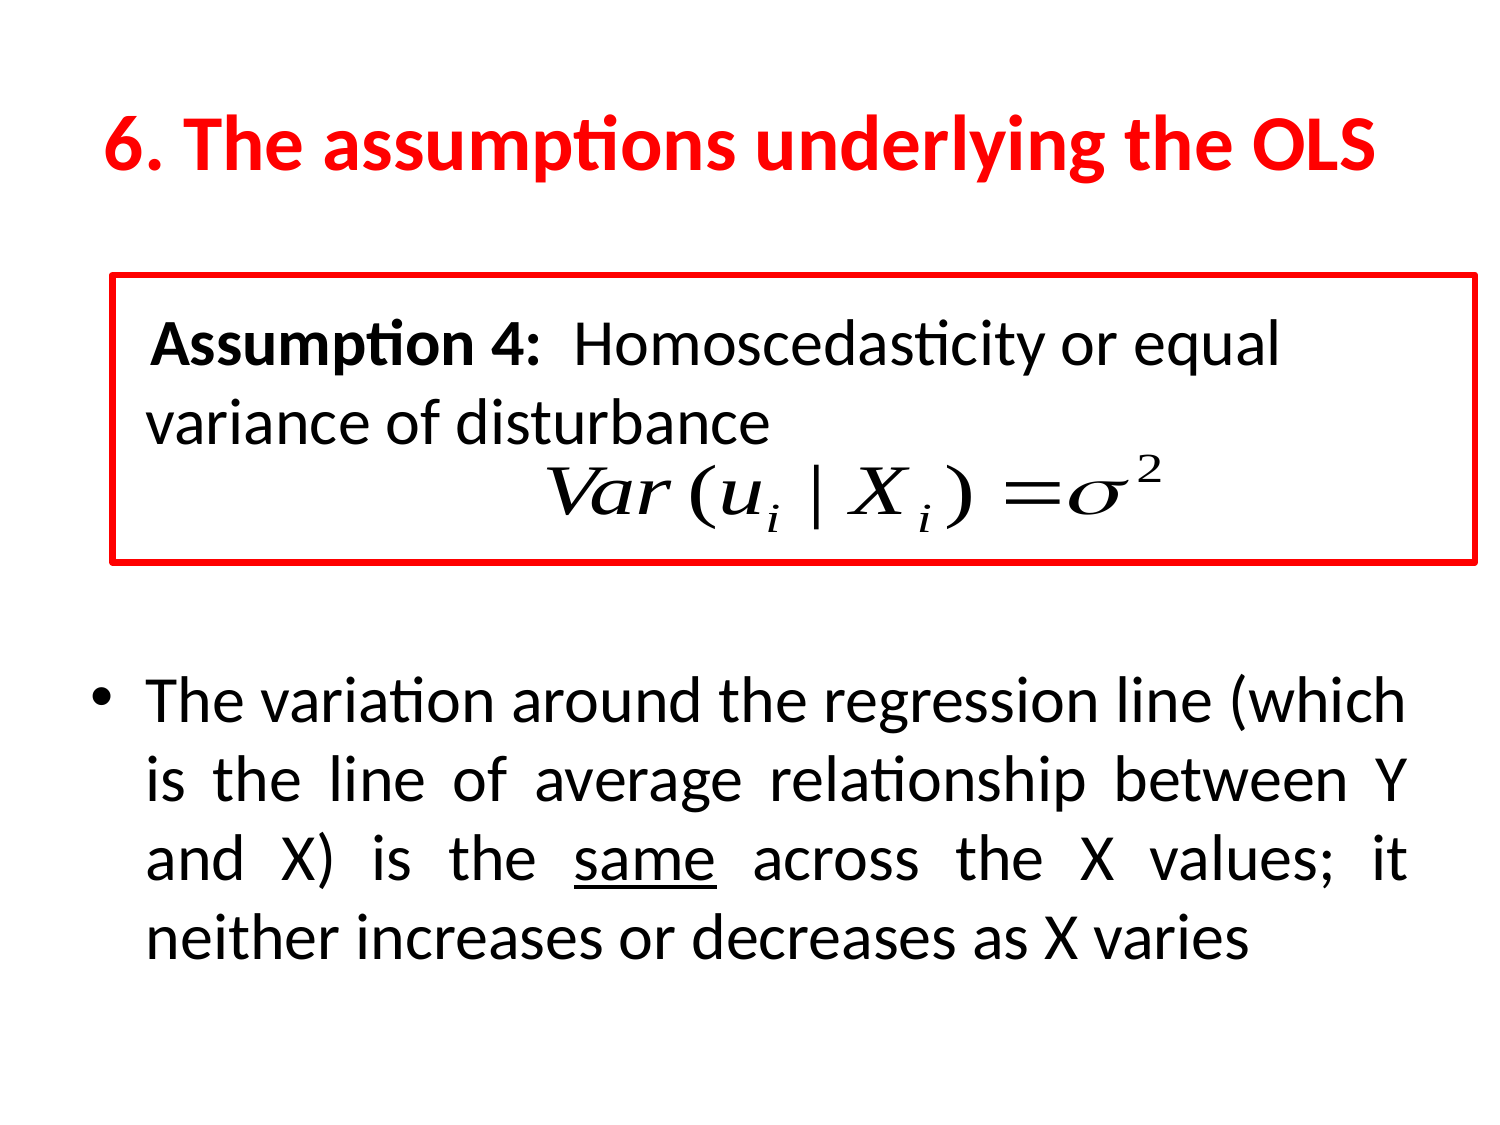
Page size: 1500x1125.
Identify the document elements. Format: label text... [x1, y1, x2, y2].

title 6. The assumptions underlying the OLS [75, 45, 1425, 200]
list Assumption 4: Homoscedasticity or equal variance of disturbance The variation around the regression line (which is the line of average relationship between Y and X) is the same across the X values; it neither increases or decreases as X varies [75, 200, 1425, 1005]
text_box [110, 273, 1477, 564]
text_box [537, 437, 1179, 551]
